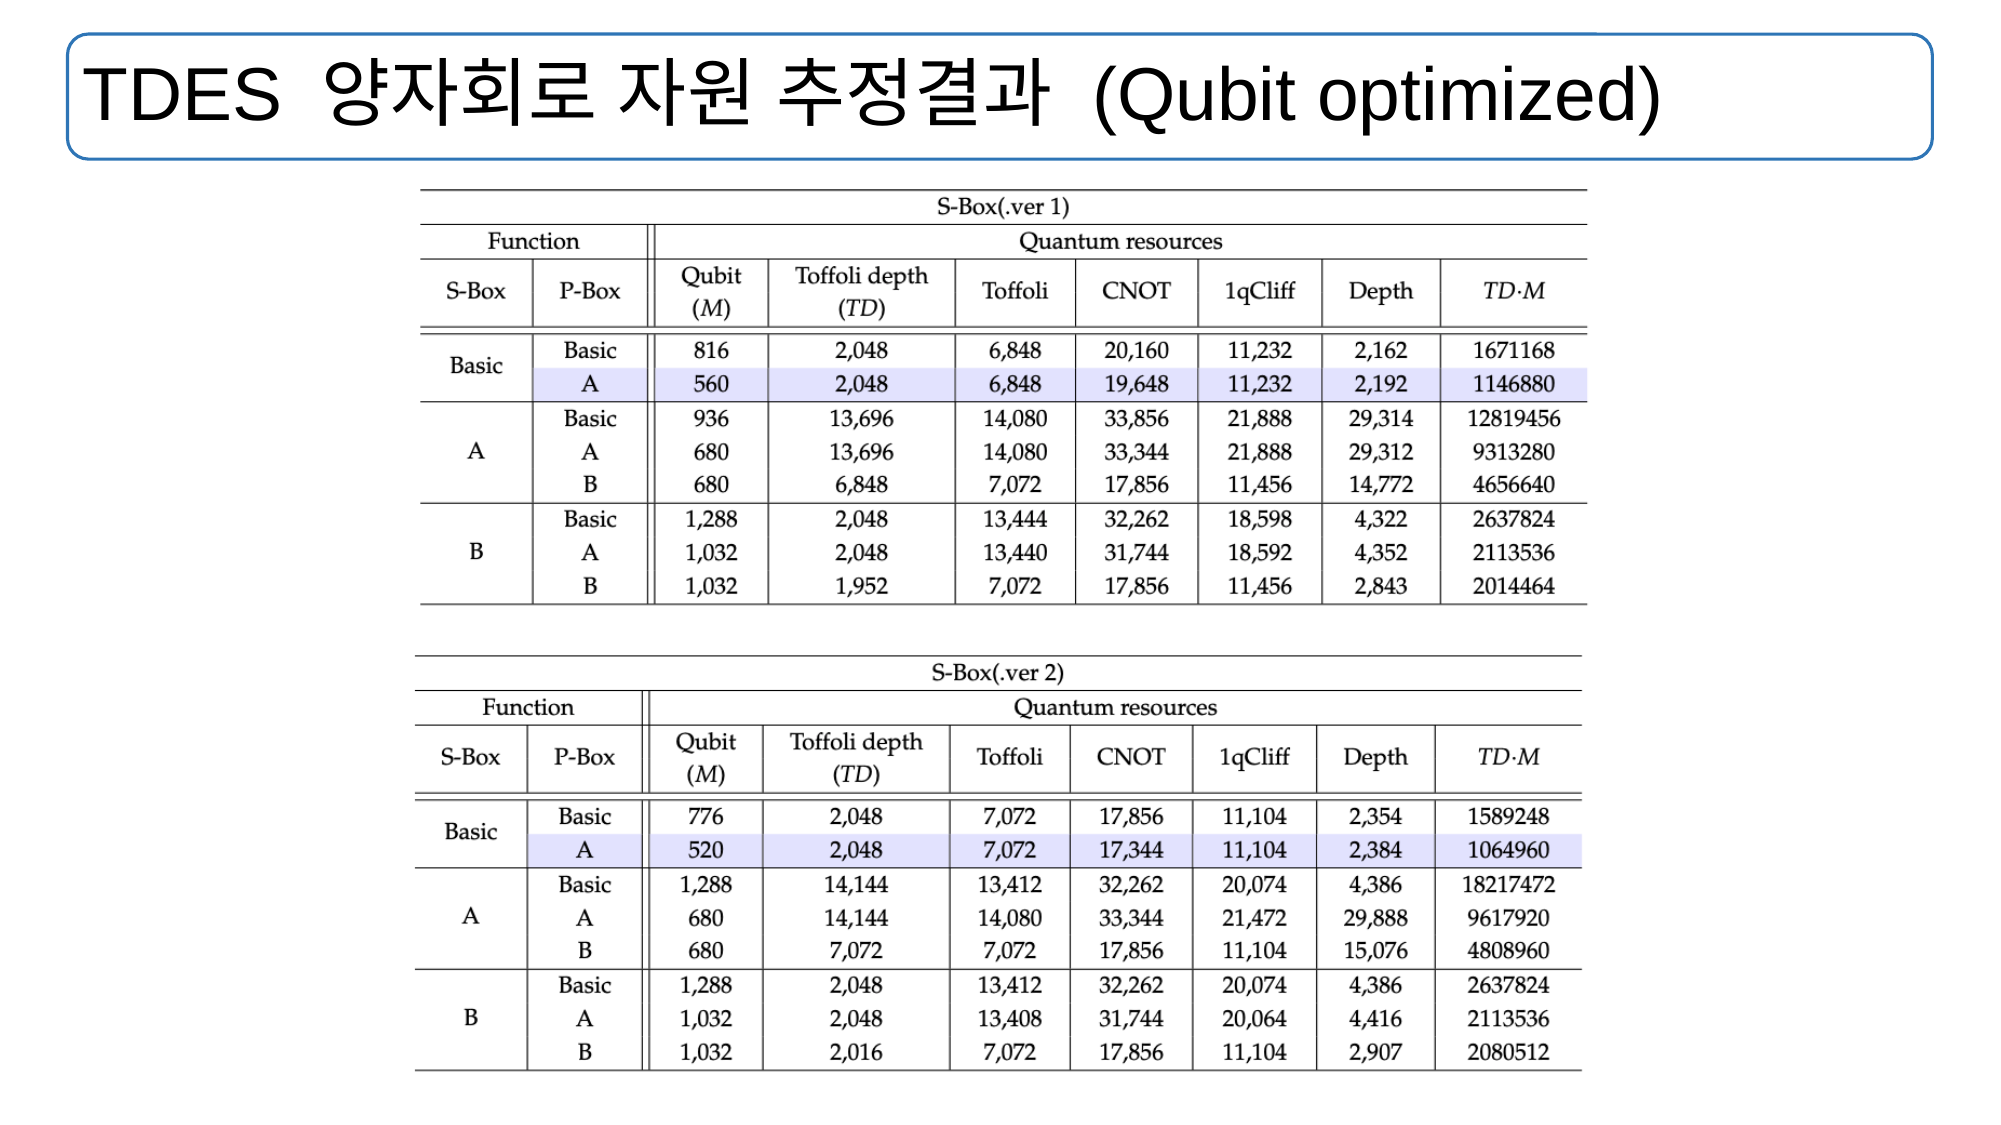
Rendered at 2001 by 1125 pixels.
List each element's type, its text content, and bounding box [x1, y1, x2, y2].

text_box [402, 185, 1598, 1075]
title TDES 양자회로 자원 추정결과 (Qubit optimized) [67, 34, 1933, 160]
